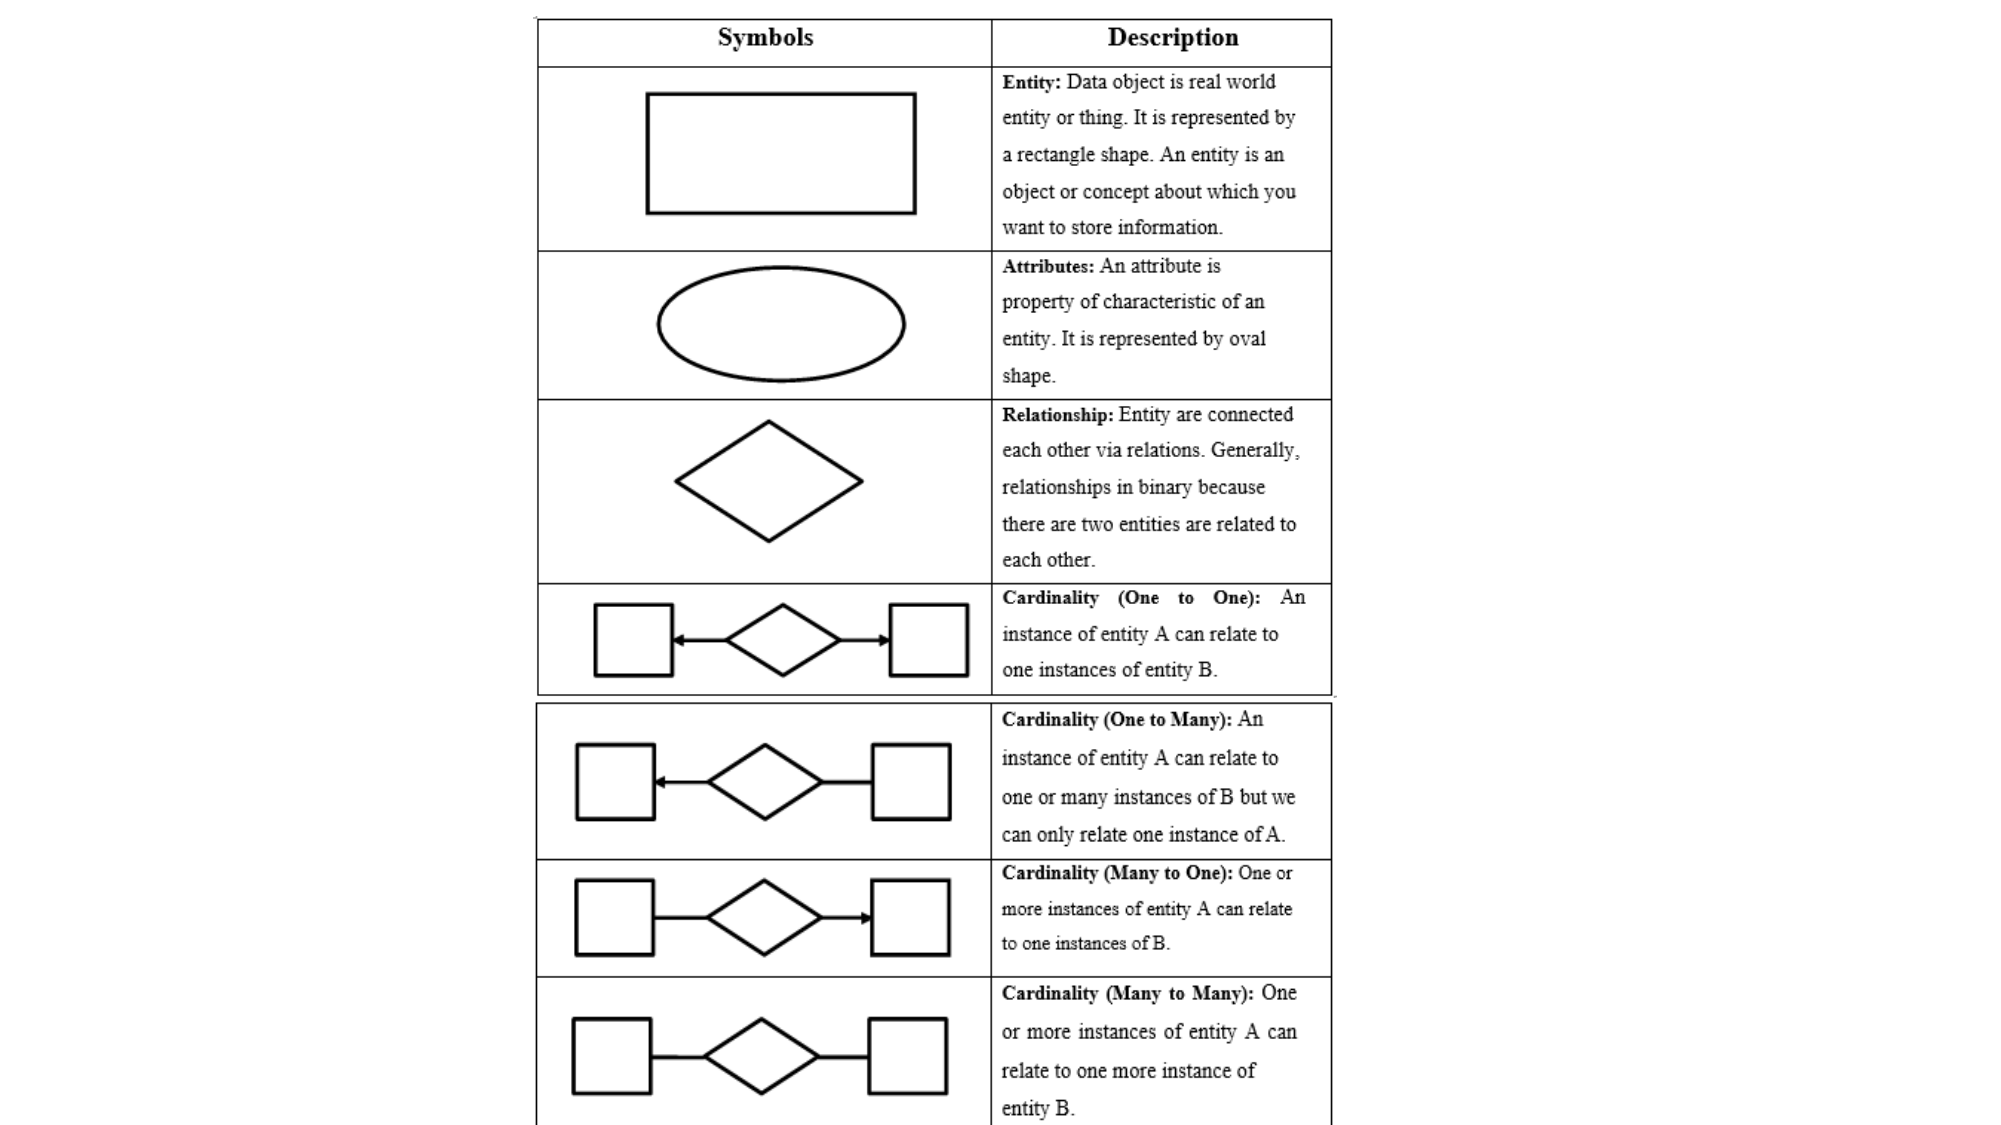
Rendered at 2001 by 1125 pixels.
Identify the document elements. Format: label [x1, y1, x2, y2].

picture [533, 16, 1337, 1125]
